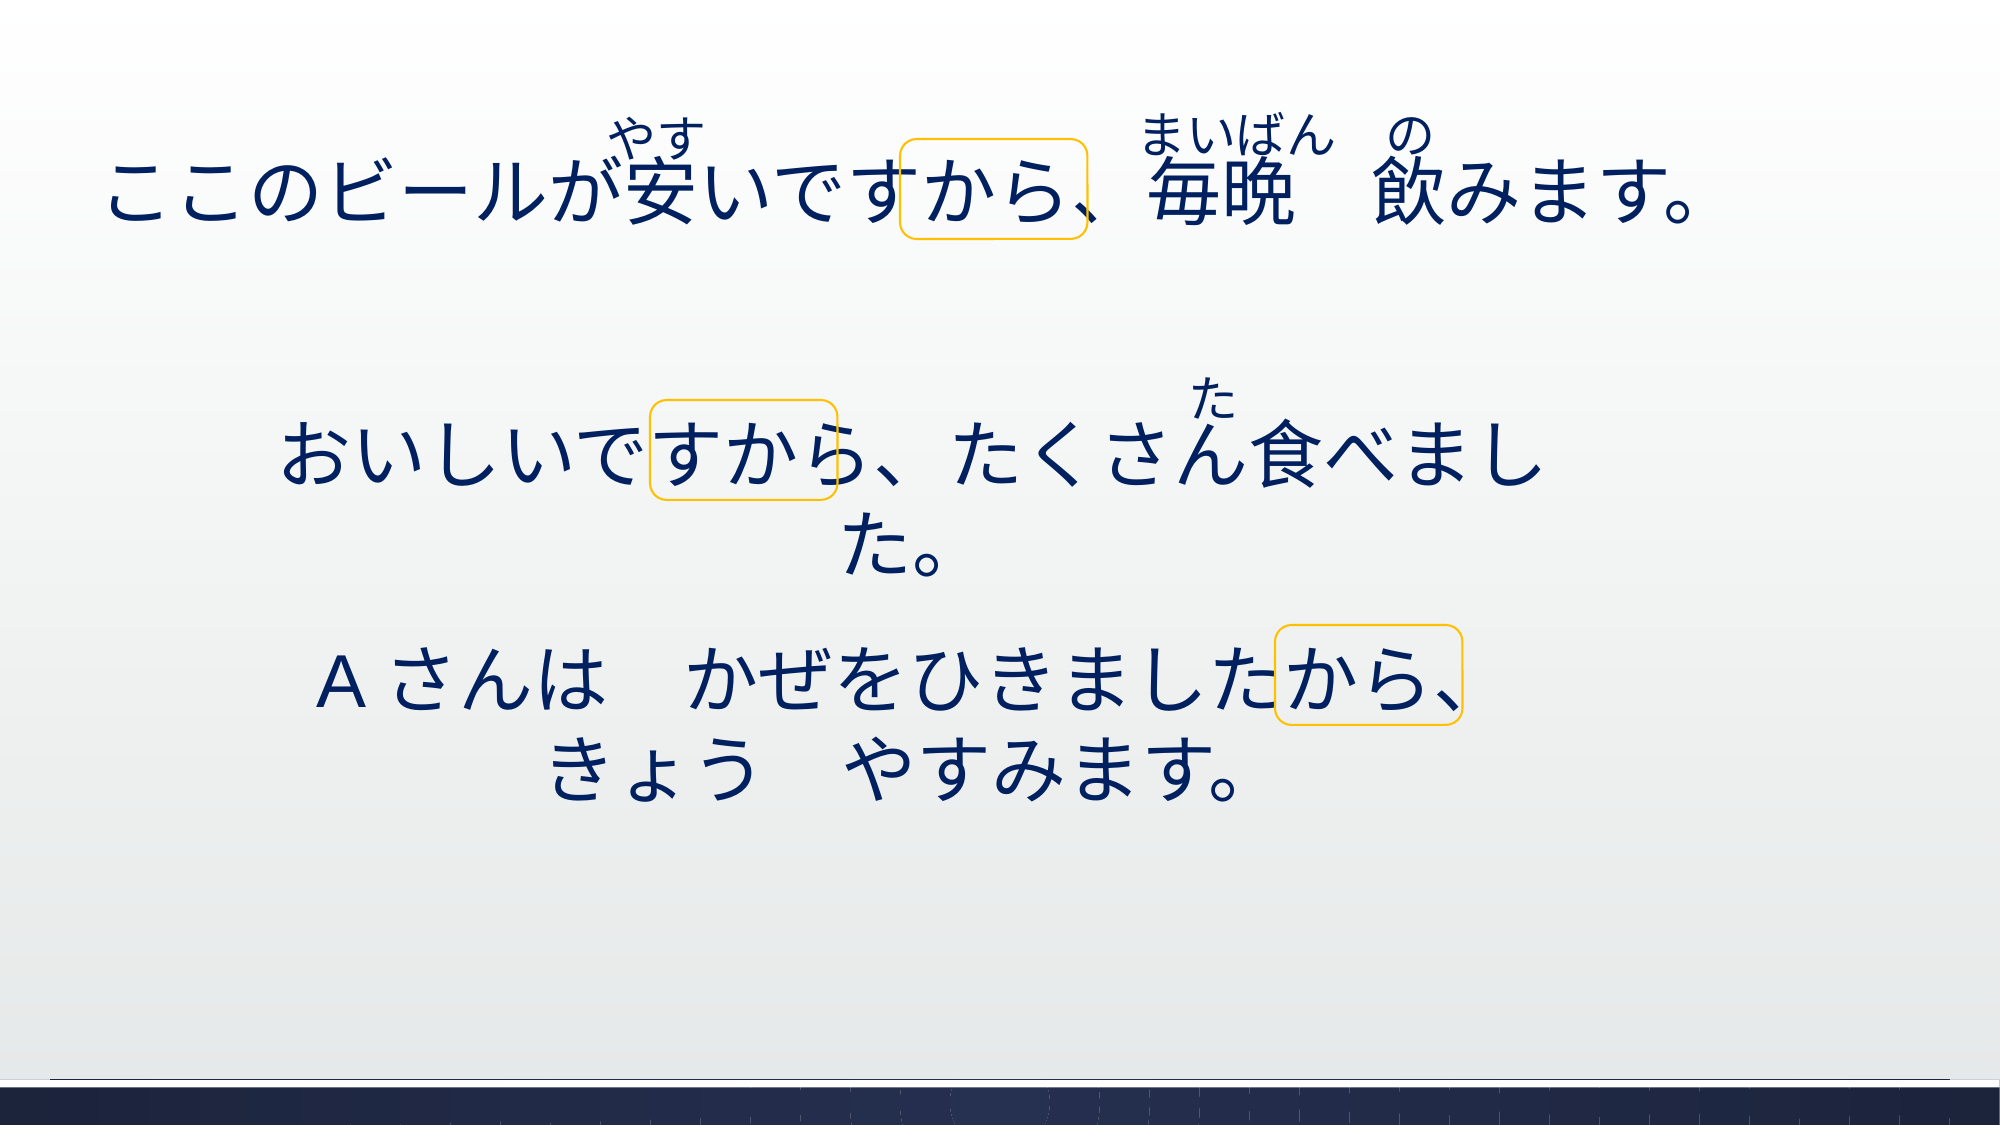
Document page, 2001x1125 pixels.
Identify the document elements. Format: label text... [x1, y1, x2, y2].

text_box [650, 399, 838, 500]
text_box Aさんは かぜをひきましたから、 きょう やすみます。 [212, 624, 1613, 820]
text_box た [1162, 360, 1266, 436]
text_box [900, 139, 1088, 239]
text_box おいしいですから、たくさん食べました。 [212, 399, 1613, 595]
text_box [1275, 624, 1463, 725]
text_box ここのビールが安いですから、毎晩 飲みます。 [75, 137, 1763, 243]
text_box やす [587, 99, 725, 175]
text_box まいばん の [1072, 95, 1500, 171]
